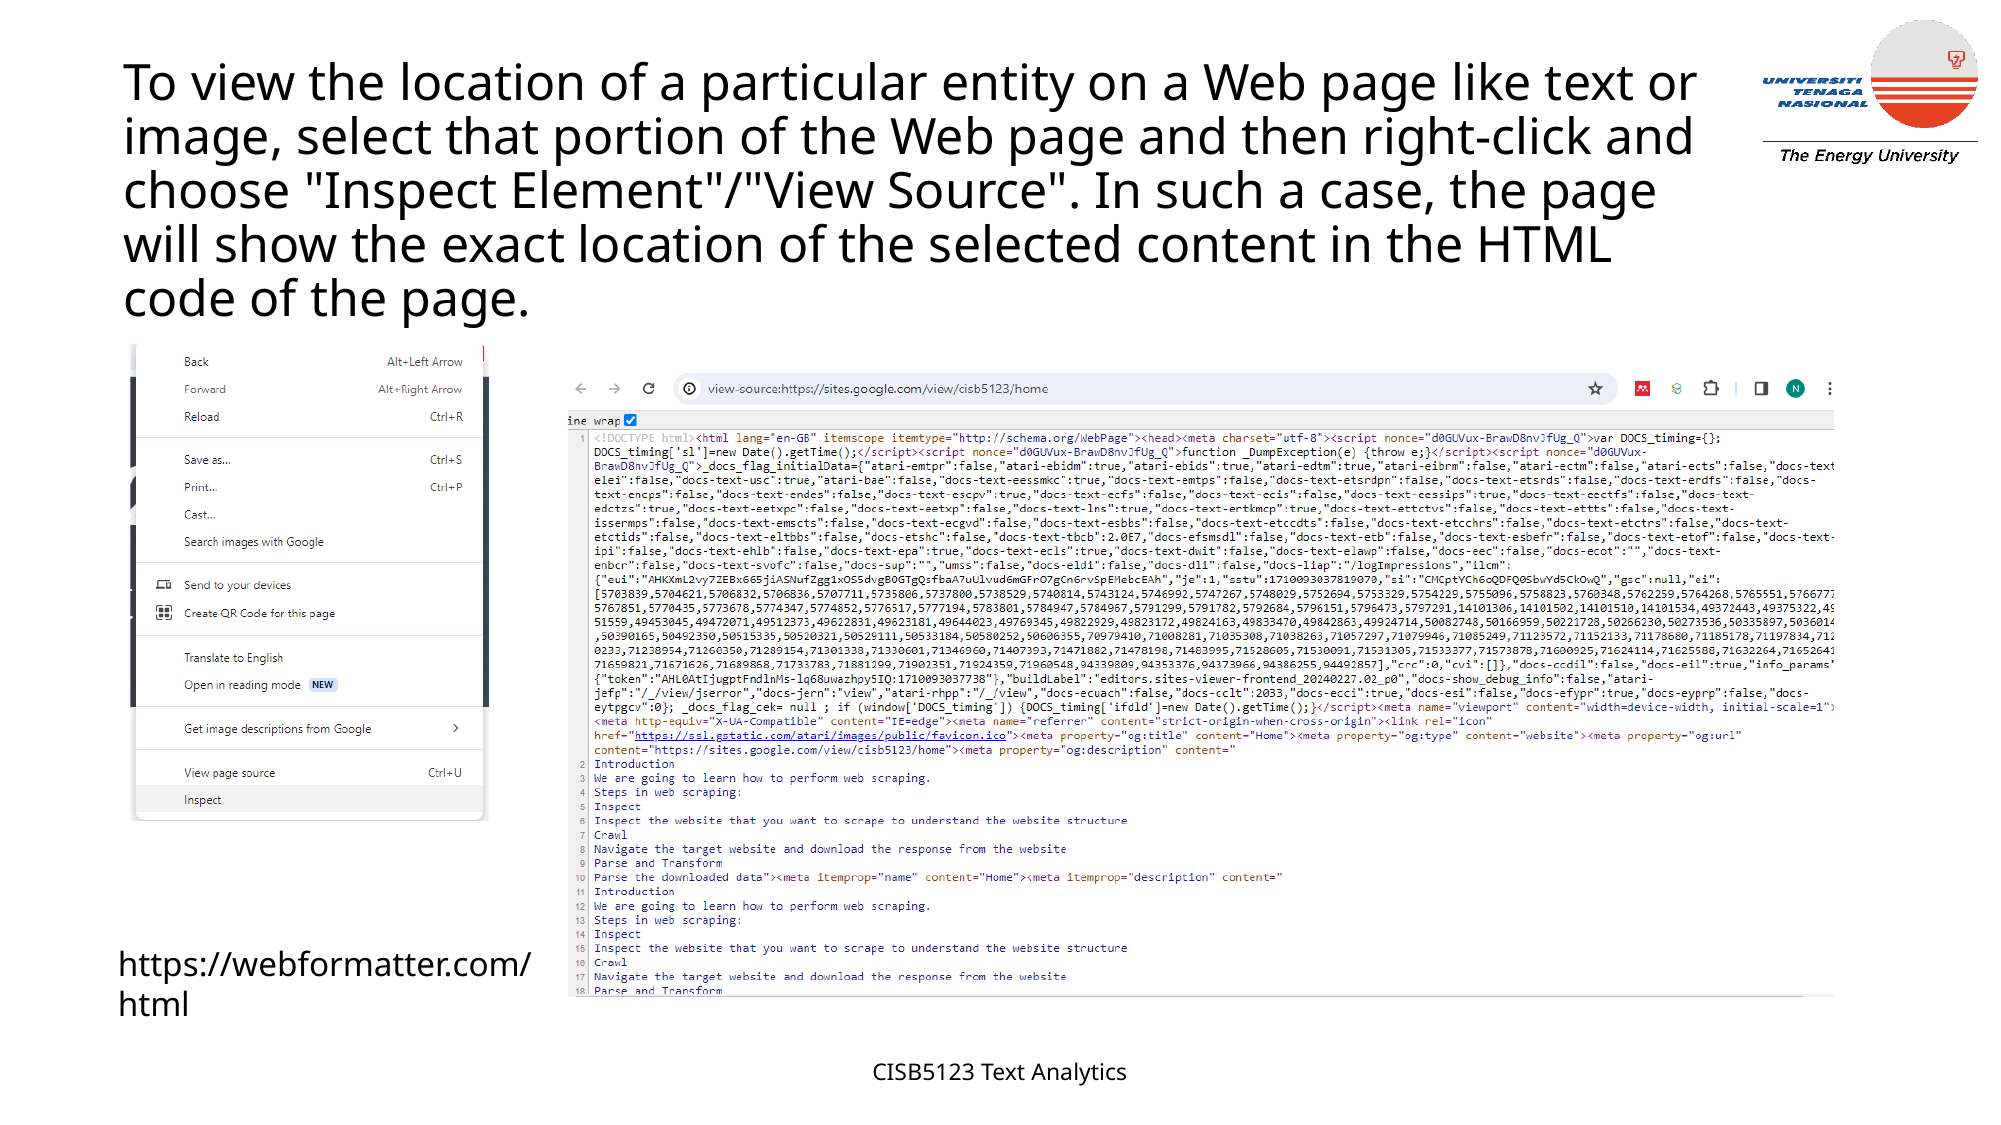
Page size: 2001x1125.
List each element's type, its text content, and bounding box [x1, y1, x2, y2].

picture [130, 344, 489, 821]
list To view the location of a particular entity on a Web page like text or image, select that portion of the Web page and then right-click and choose "Inspect Element"/"View Source". In such a case, the page will show the exact location of the selected content in the HTML code of the page. [108, 49, 1735, 821]
picture [1740, 0, 2000, 184]
picture [568, 373, 1834, 997]
text_box https://webformatter.com/html [103, 936, 569, 1031]
footer CISB5123 Text Analytics [662, 1042, 1338, 1103]
